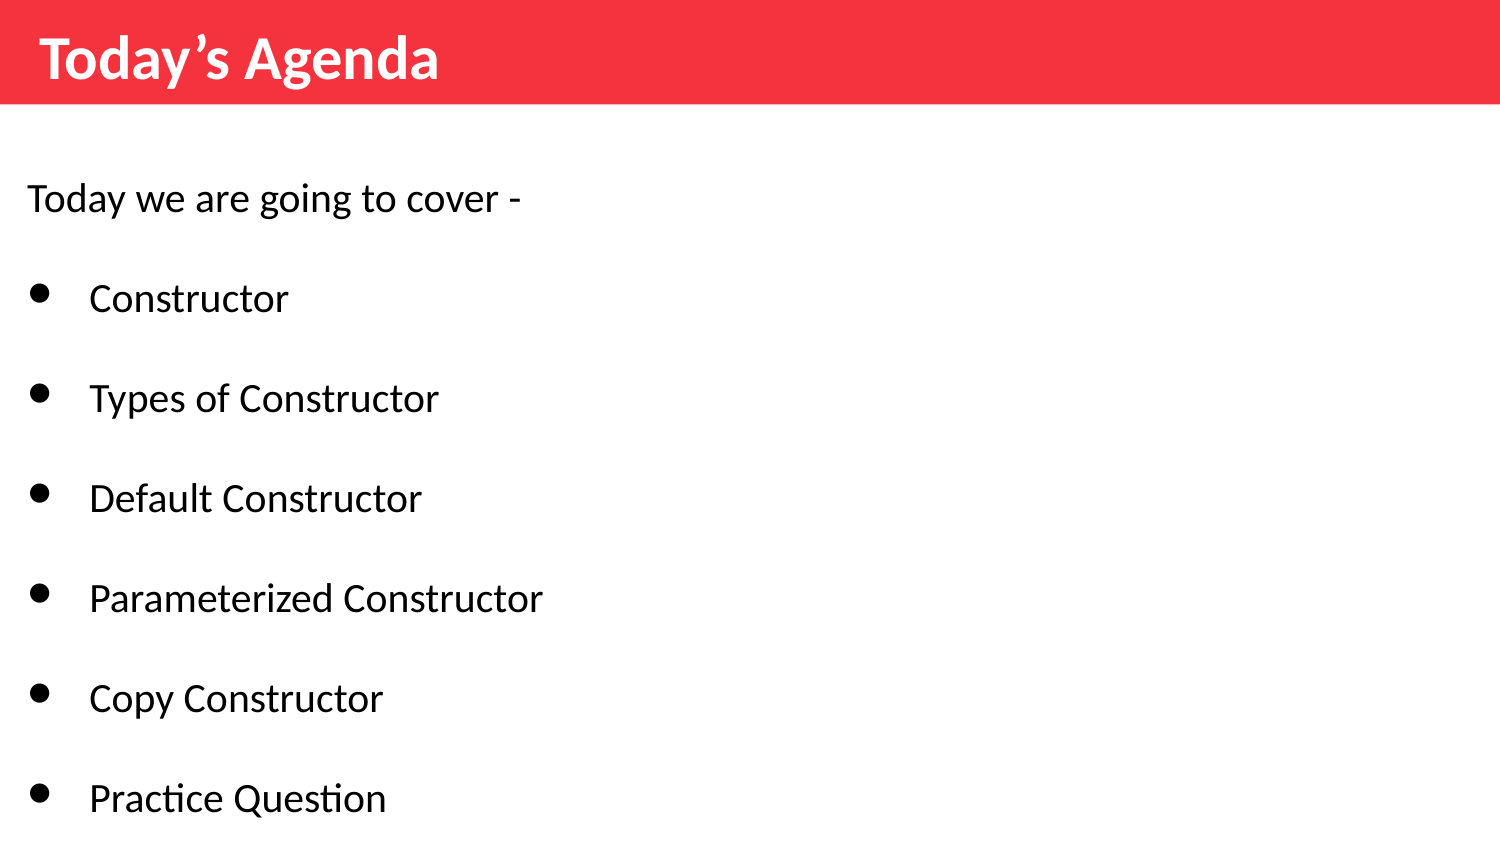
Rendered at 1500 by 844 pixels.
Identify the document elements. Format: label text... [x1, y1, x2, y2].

text_box [0, 0, 1500, 105]
text_box Today we are going to cover - Constructor Types of Constructor Default Constructor Parameterized Constructor Copy Constructor Practice Question [0, 105, 1497, 844]
text_box Today’s Agenda [24, 2, 563, 138]
